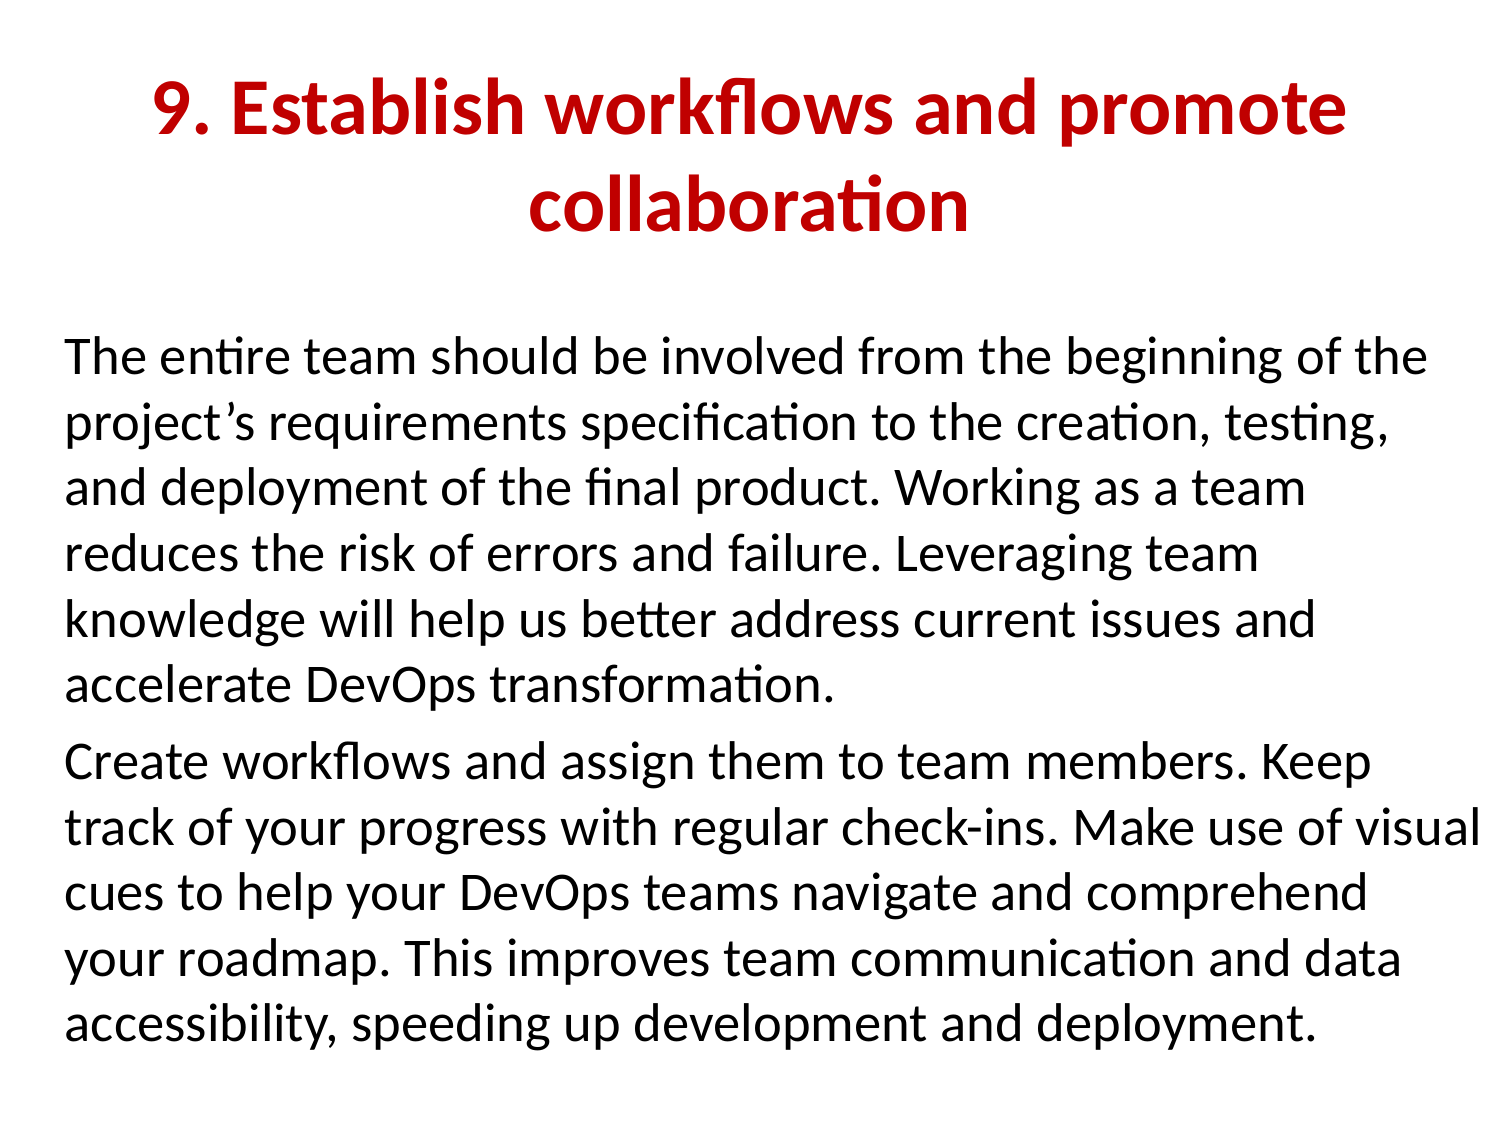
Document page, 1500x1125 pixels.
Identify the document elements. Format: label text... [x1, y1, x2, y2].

list The entire team should be involved from the beginning of the project’s requirements specification to the creation, testing, and deployment of the final product. Working as a team reduces the risk of errors and failure. Leveraging team knowledge will help us better address current issues and accelerate DevOps transformation. Create workflows and assign them to team members. Keep track of your progress with regular check-ins. Make use of visual cues to help your DevOps teams navigate and comprehend your roadmap. This improves team communication and data accessibility, speeding up development and deployment. [0, 312, 1500, 1125]
title 9. Establish workflows and promote collaboration [75, 45, 1425, 312]
